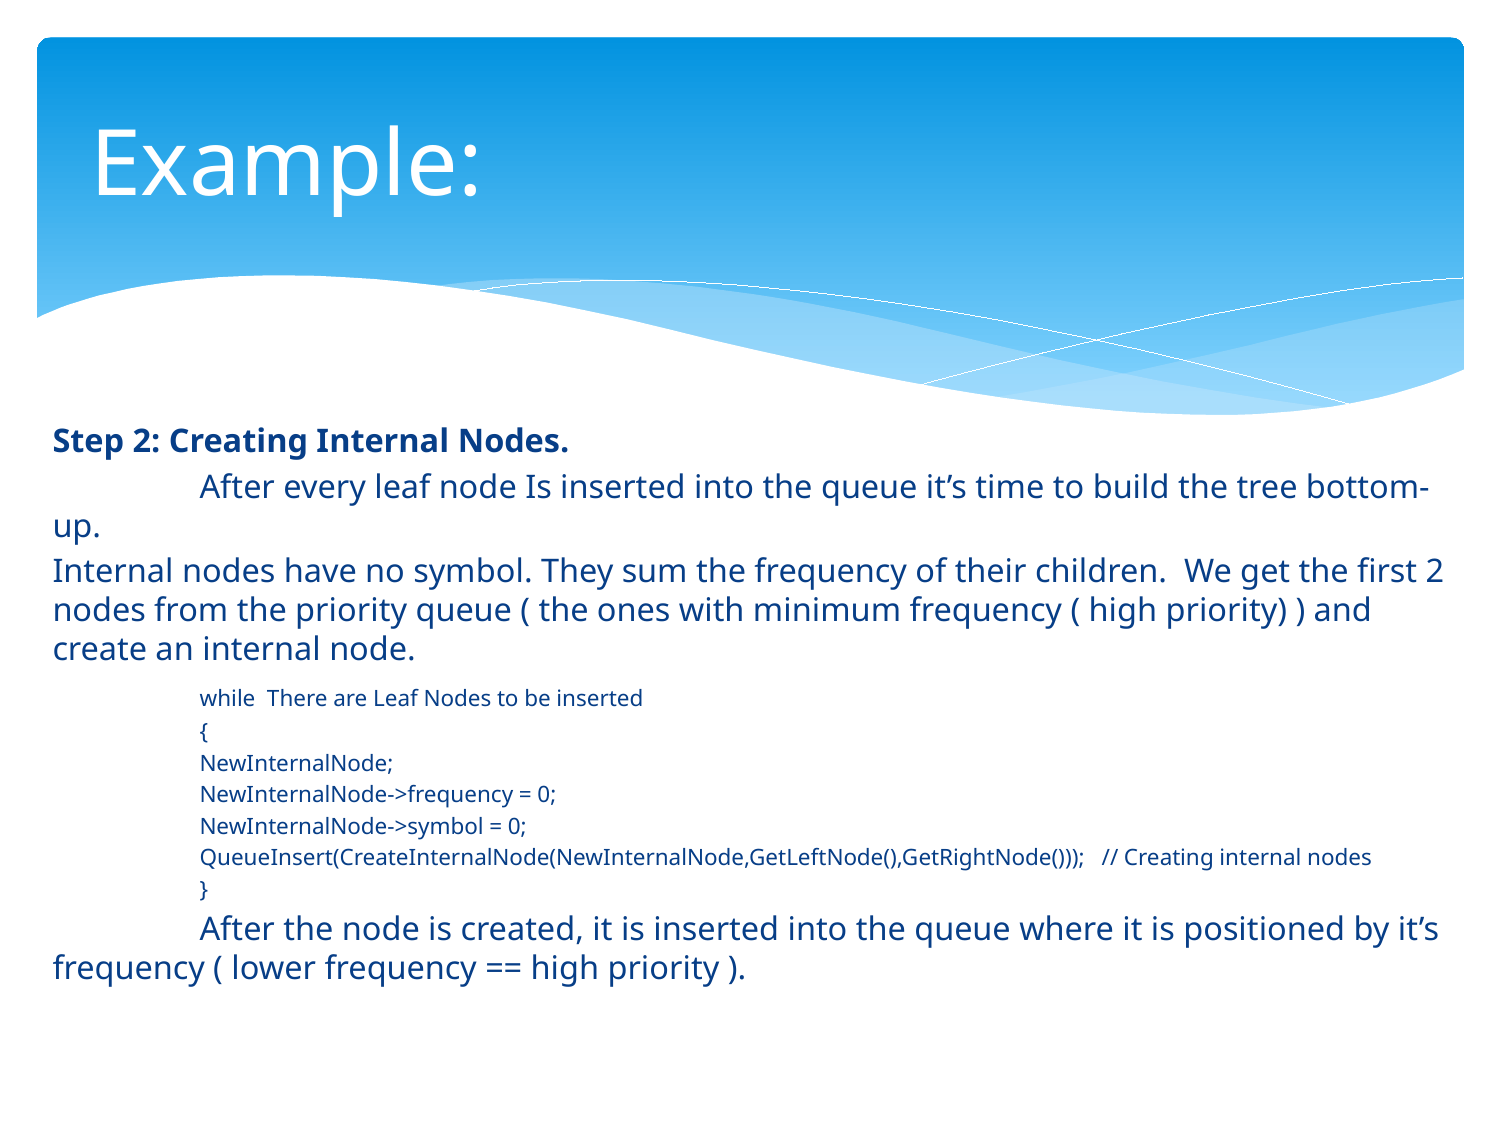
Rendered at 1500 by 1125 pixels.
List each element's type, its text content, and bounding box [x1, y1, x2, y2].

list Step 2: Creating Internal Nodes. After every leaf node Is inserted into the queue it’s time to build the tree bottom-up. Internal nodes have no symbol. They sum the frequency of their children. We get the first 2 nodes from the priority queue ( the ones with minimum frequency ( high priority) ) and create an internal node. while There are Leaf Nodes to be inserted { NewInternalNode; NewInternalNode->frequency = 0; NewInternalNode->symbol = 0; QueueInsert(CreateInternalNode(NewInternalNode,GetLeftNode(),GetRightNode())); // Creating internal nodes } After the node is created, it is inserted into the queue where it is positioned by it’s frequency ( lower frequency == high priority ). [37, 412, 1475, 1005]
title Example: [75, 55, 1425, 261]
